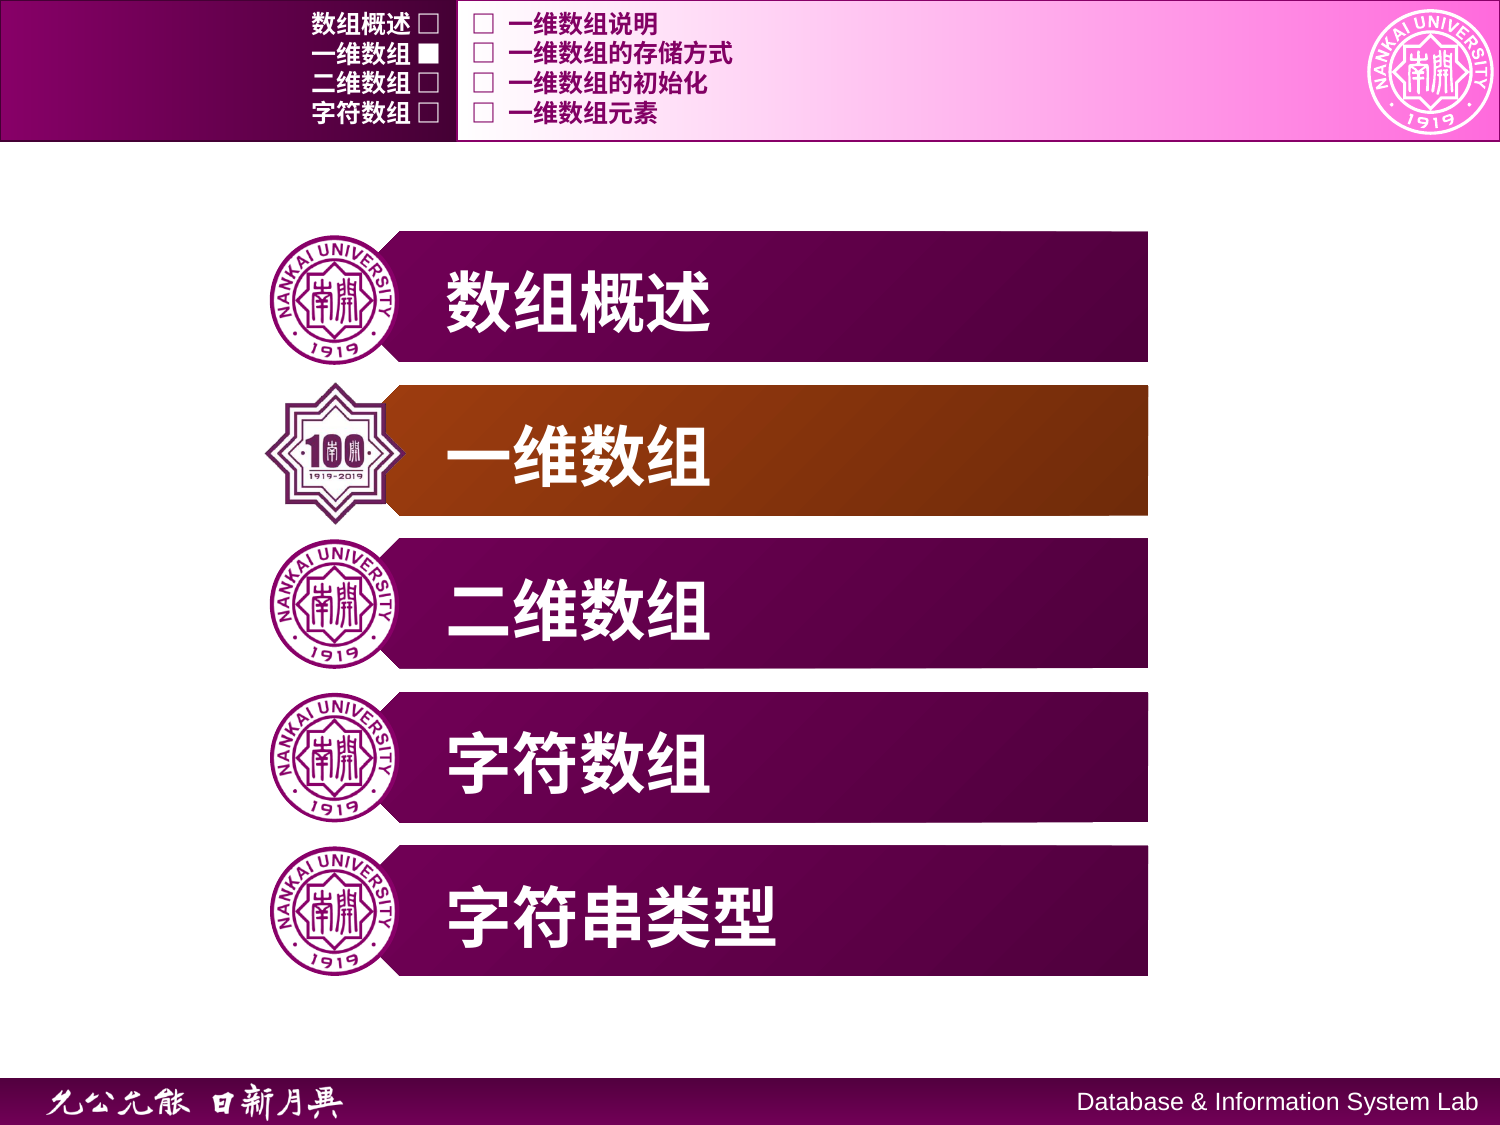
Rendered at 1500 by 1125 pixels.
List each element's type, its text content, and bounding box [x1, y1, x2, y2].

picture [35, 1081, 356, 1122]
text_box □ 一维数组的初始化 [455, 66, 1361, 95]
text_box 数组概述 □ [0, 7, 455, 36]
text_box □ 一维数组的存储方式 [455, 36, 1361, 66]
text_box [268, 231, 1149, 670]
picture [261, 379, 408, 526]
text_box 字符数组 □ [0, 95, 455, 129]
text_box 一维数组 ■ [0, 36, 455, 66]
text_box □ 一维数组说明 [455, 7, 1361, 36]
text_box 二维数组 □ [0, 66, 455, 95]
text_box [269, 692, 1149, 977]
text_box □ 一维数组元素 [455, 95, 1361, 129]
